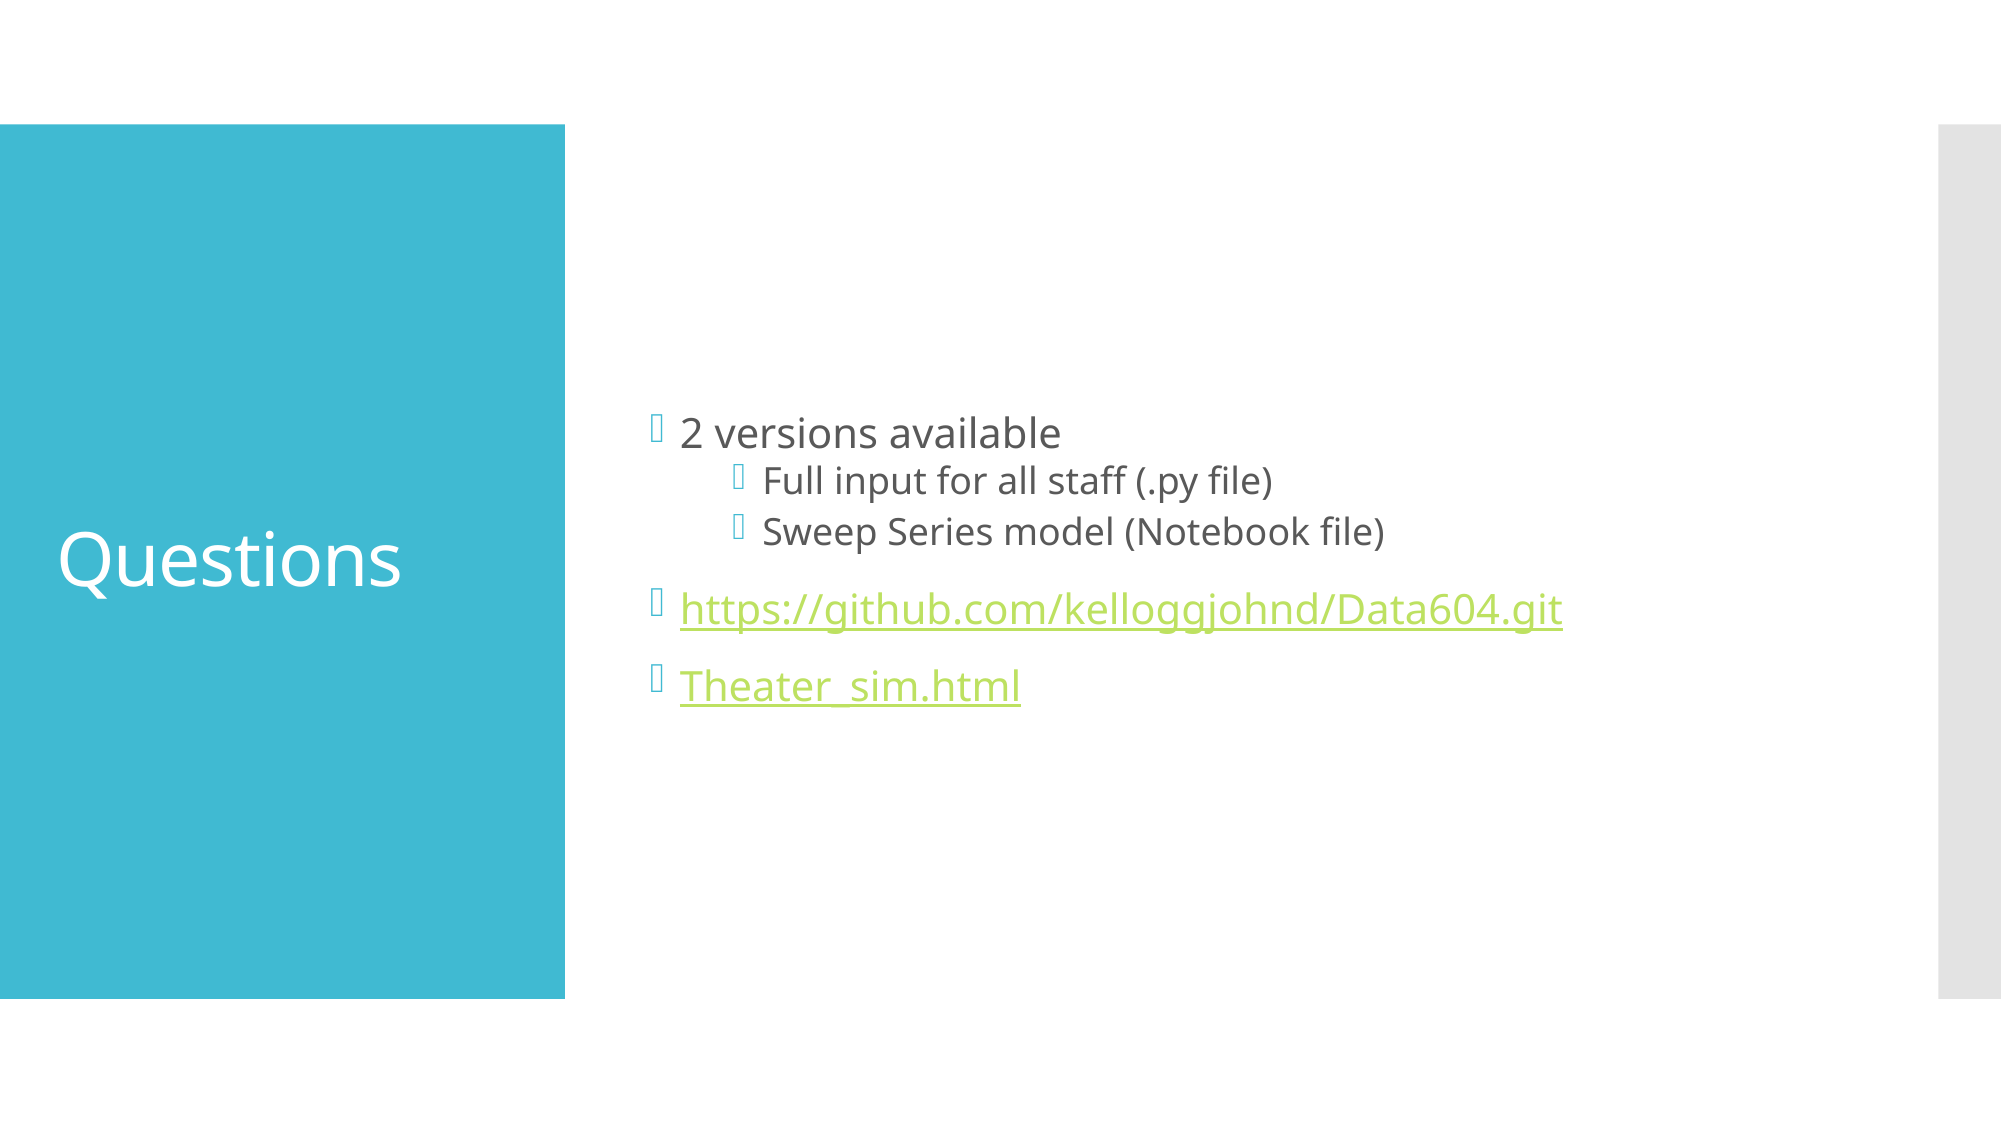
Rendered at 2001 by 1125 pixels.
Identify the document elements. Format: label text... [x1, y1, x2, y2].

list 2 versions available Full input for all staff (.py file) Sweep Series model (Notebook file) https://github.com/kelloggjohnd/Data604.git Theater_sim.html [634, 141, 1835, 982]
title Questions [41, 184, 525, 940]
